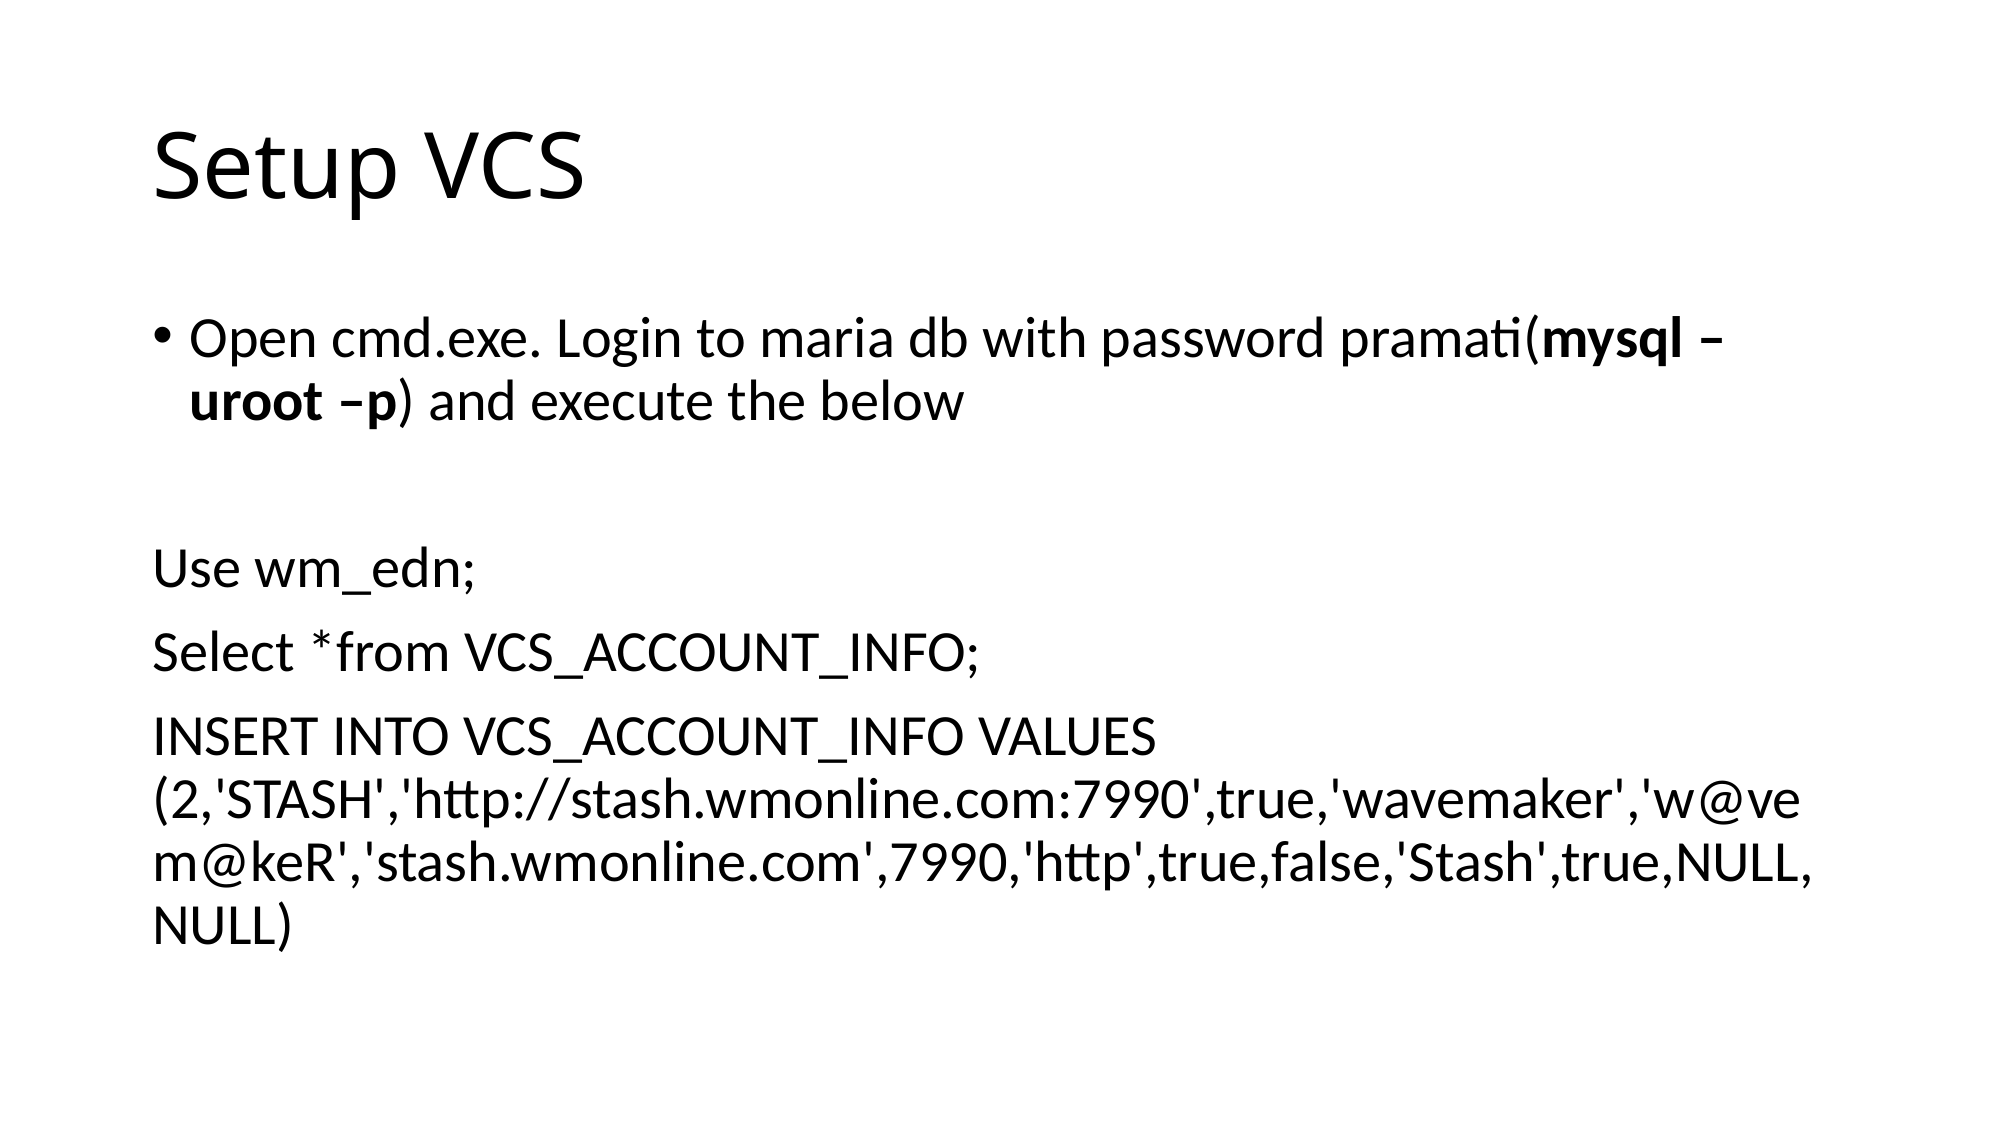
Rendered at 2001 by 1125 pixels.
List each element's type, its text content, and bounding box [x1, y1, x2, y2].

list Open cmd.exe. Login to maria db with password pramati(mysql –uroot –p) and execute the below Use wm_edn; Select *from VCS_ACCOUNT_INFO; INSERT INTO VCS_ACCOUNT_INFO VALUES (2,'STASH','http://stash.wmonline.com:7990',true,'wavemaker','w@vem@keR','stash.wmonline.com',7990,'http',true,false,'Stash',true,NULL,NULL) [137, 299, 1863, 1014]
title Setup VCS [137, 59, 1863, 278]
